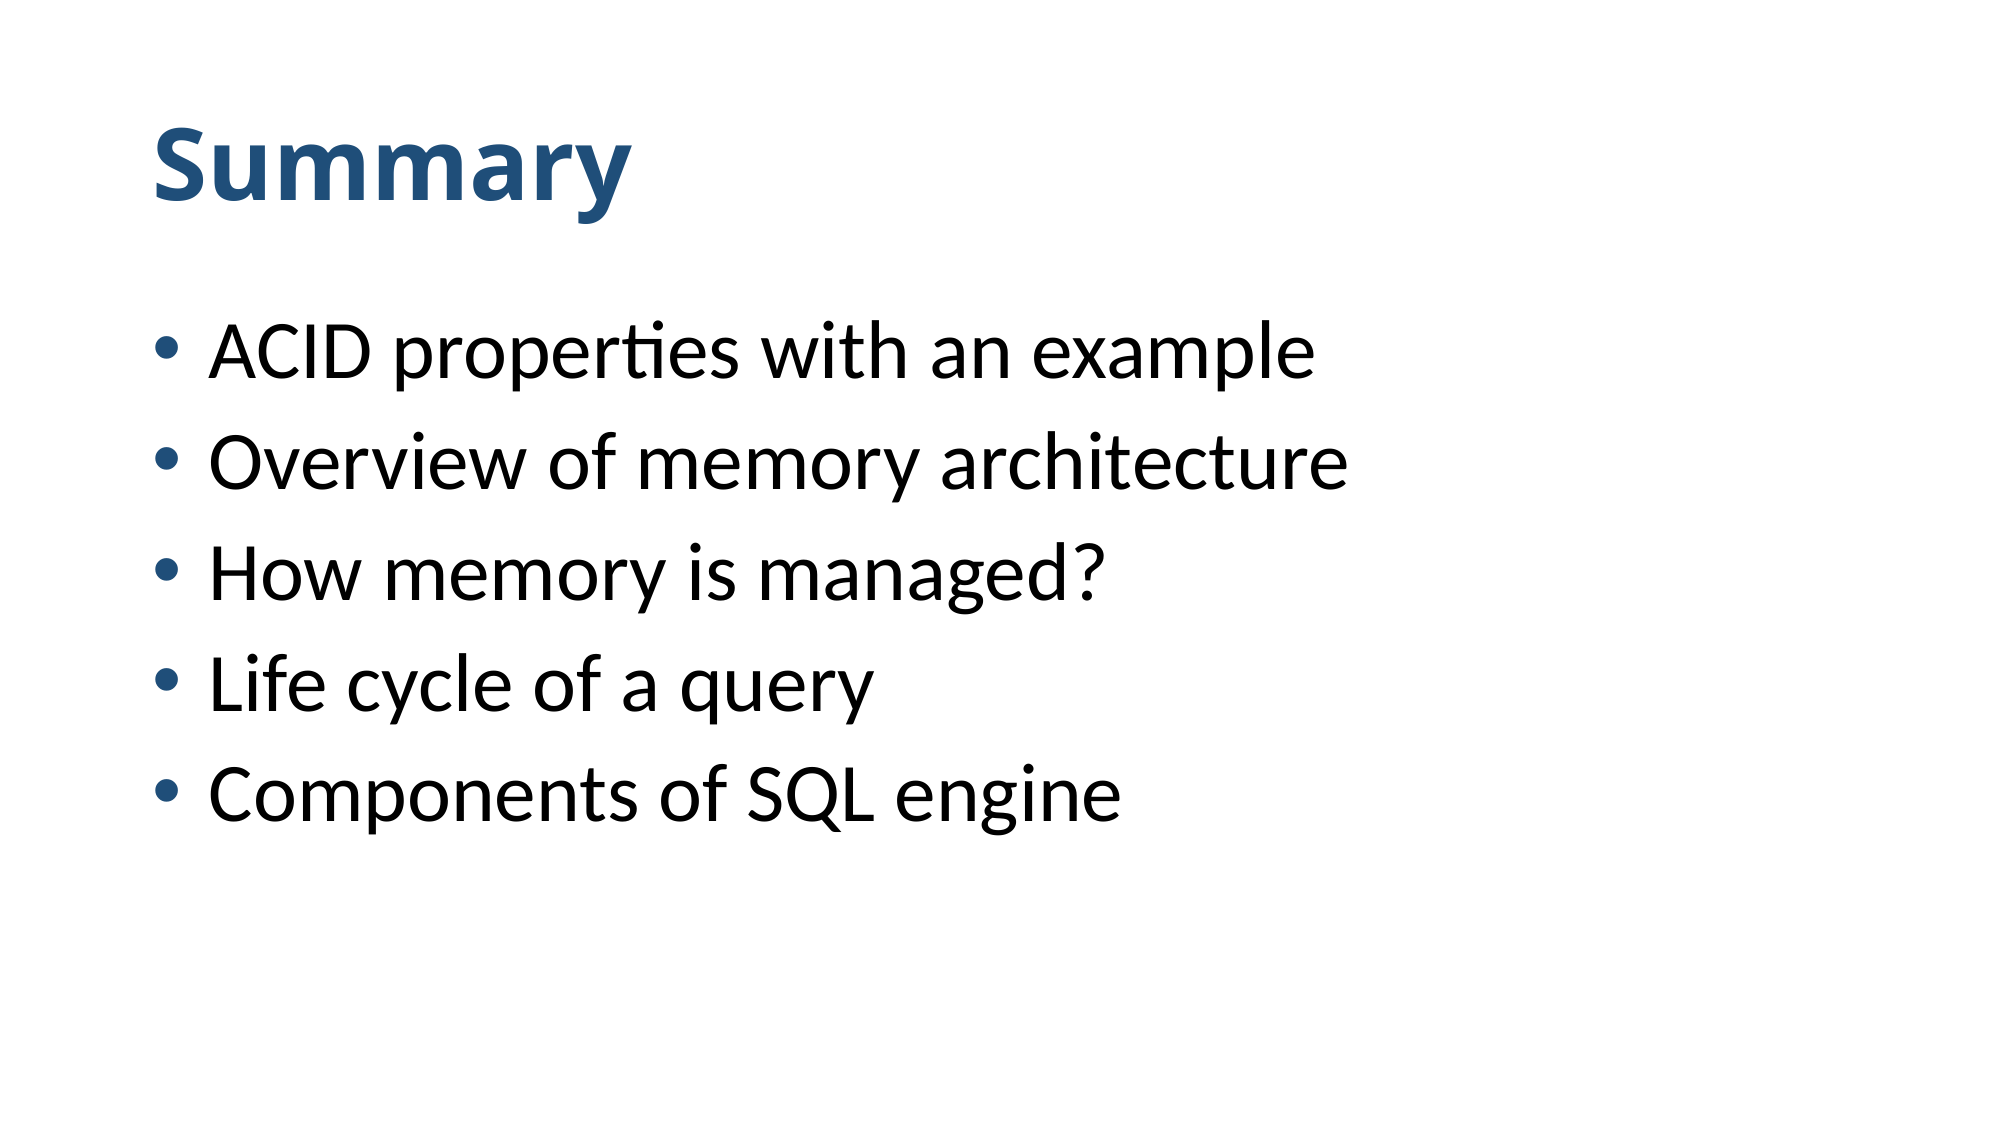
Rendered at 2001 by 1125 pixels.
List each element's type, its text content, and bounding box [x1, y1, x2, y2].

list ACID properties with an example Overview of memory architecture How memory is managed? Life cycle of a query Components of SQL engine [137, 299, 1863, 1014]
title Summary [137, 59, 1863, 278]
